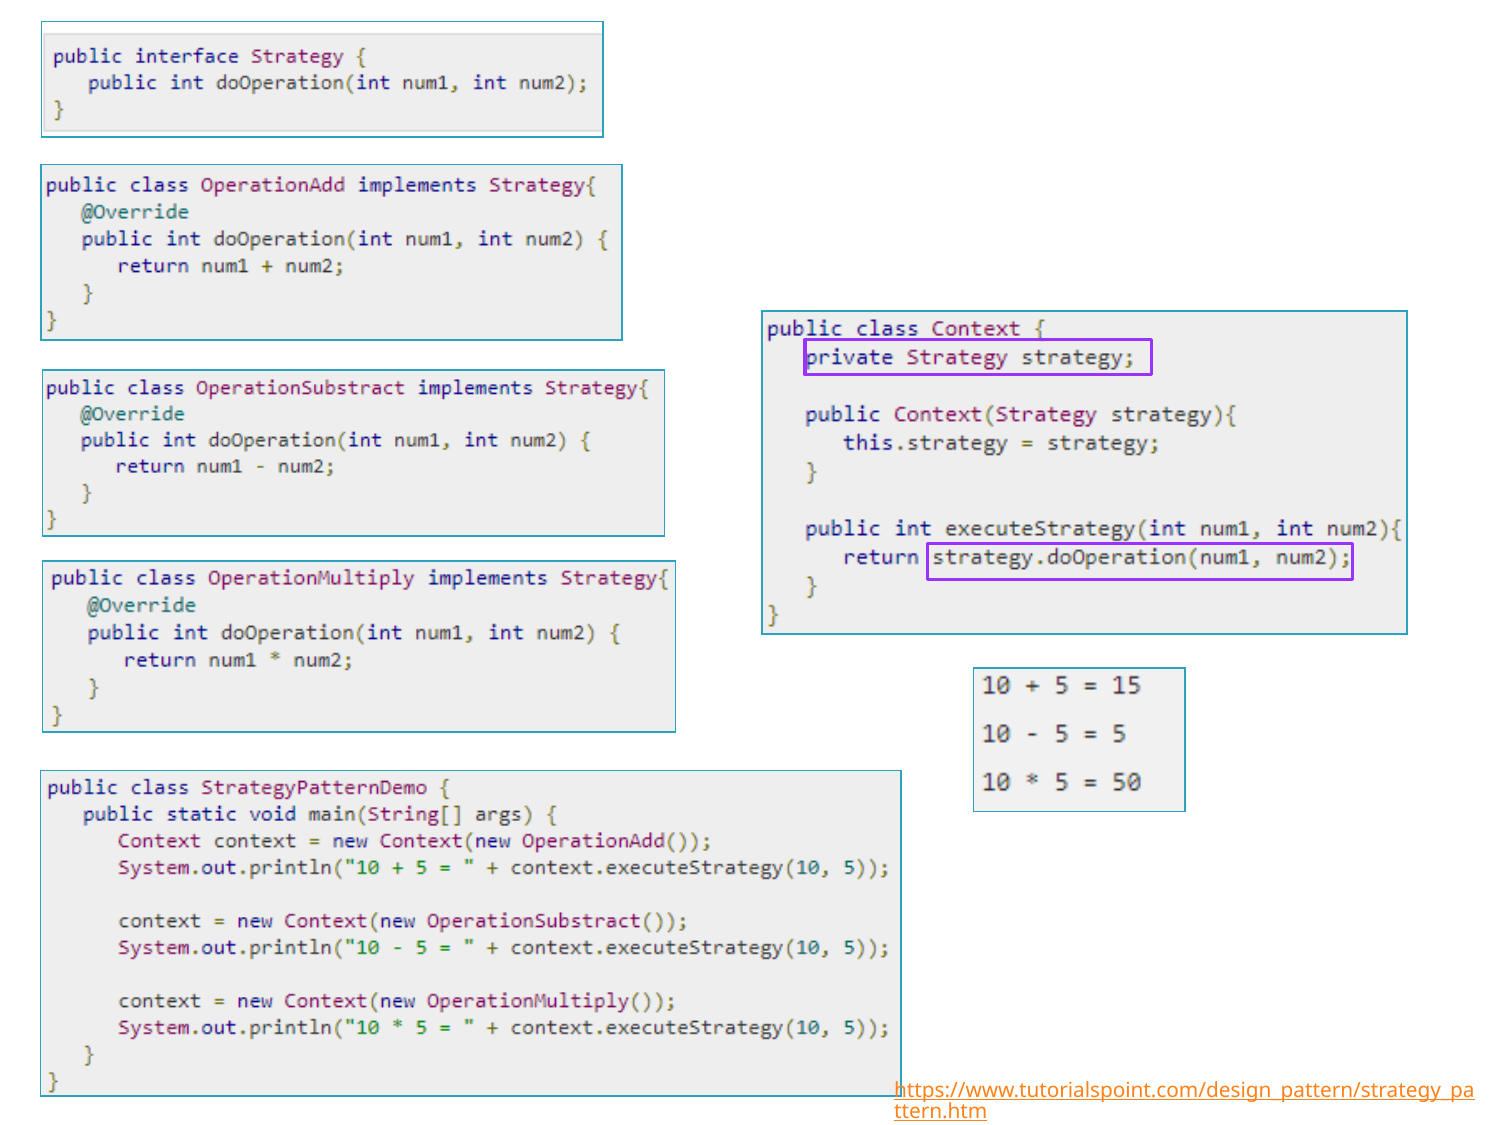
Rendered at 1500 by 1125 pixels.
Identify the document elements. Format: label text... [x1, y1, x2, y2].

text_box https://www.tutorialspoint.com/design_pattern/strategy_pattern.htm [879, 1068, 1495, 1112]
picture [974, 668, 1185, 811]
picture [762, 311, 1407, 634]
picture [42, 561, 675, 732]
picture [40, 770, 901, 1096]
picture [41, 164, 622, 340]
picture [42, 370, 665, 536]
picture [41, 21, 603, 137]
